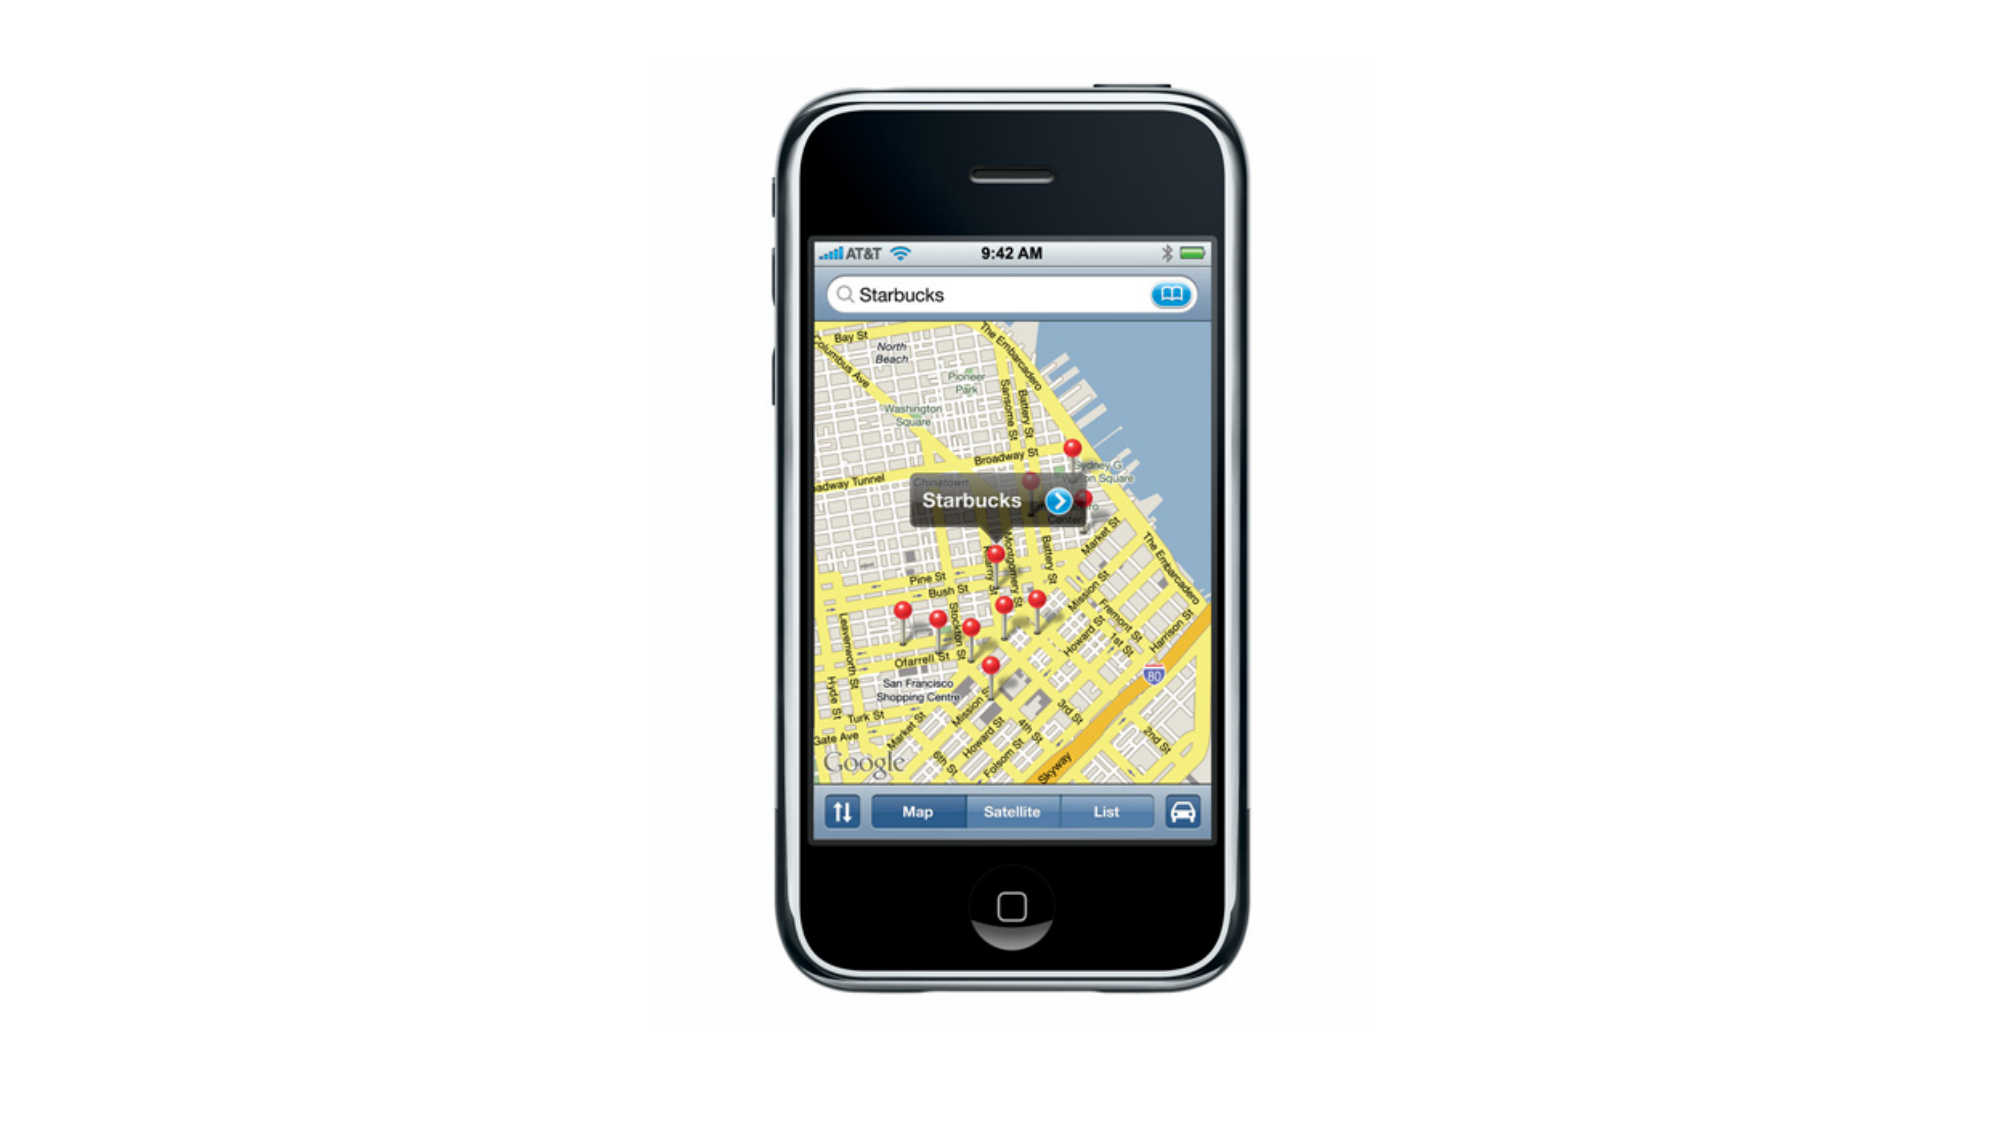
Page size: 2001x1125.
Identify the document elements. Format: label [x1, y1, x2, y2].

picture [649, 62, 1373, 1026]
